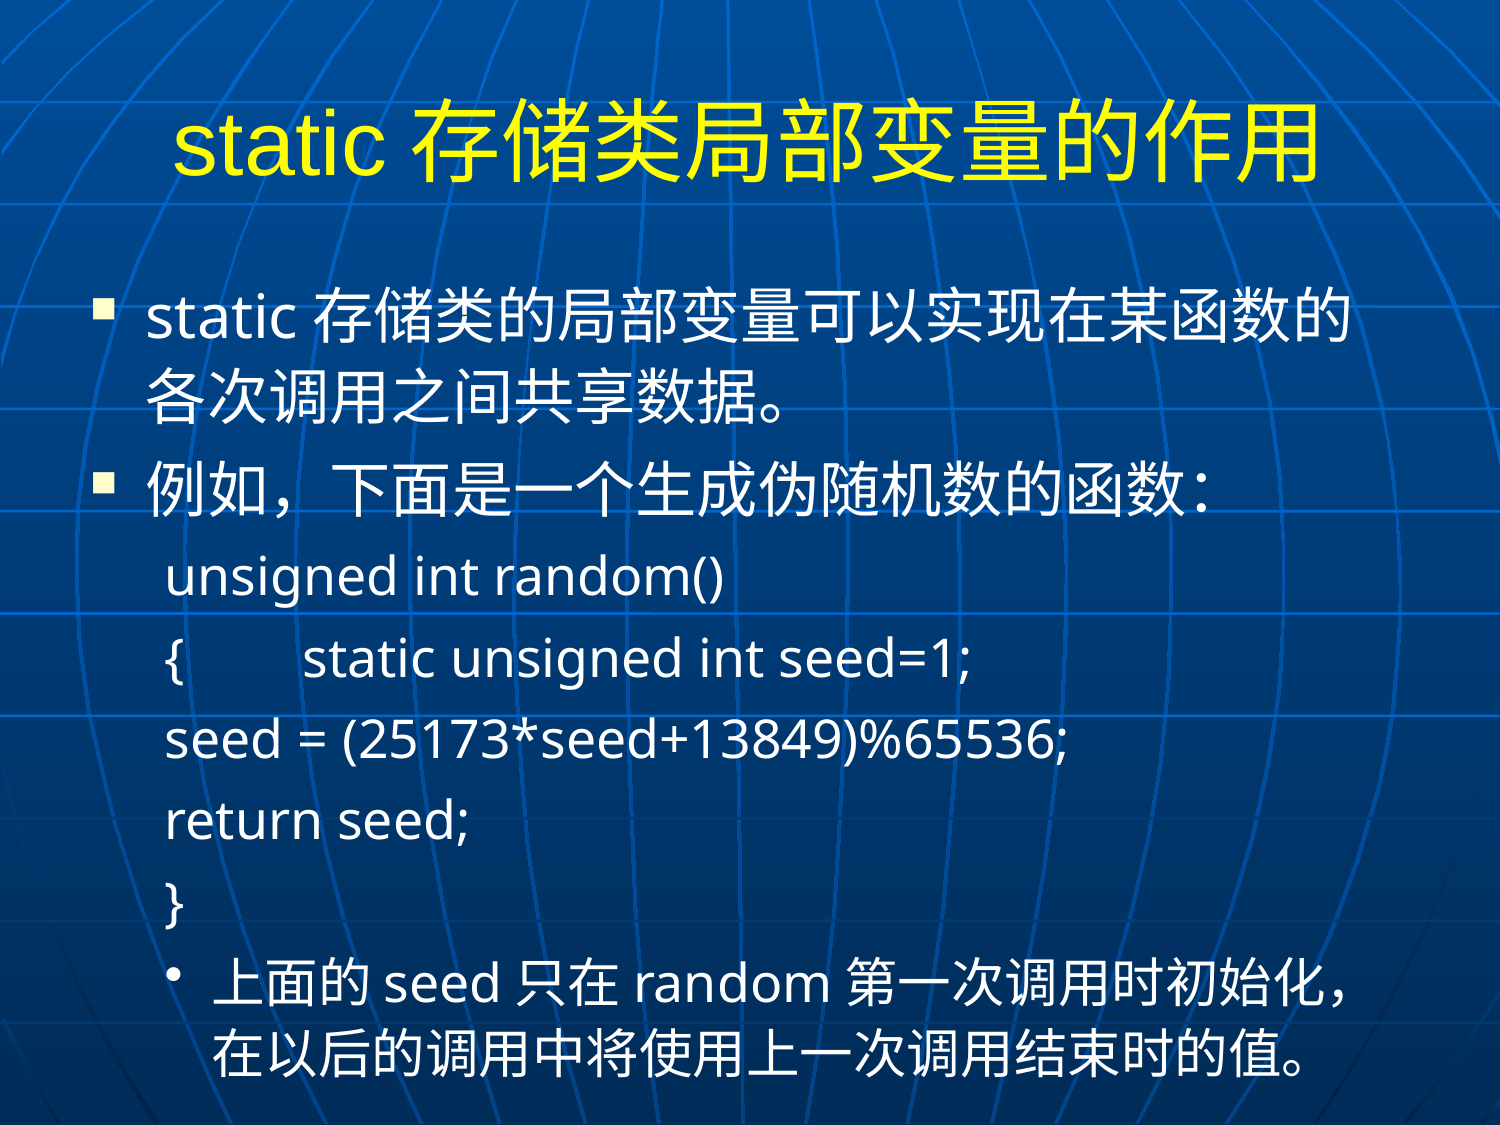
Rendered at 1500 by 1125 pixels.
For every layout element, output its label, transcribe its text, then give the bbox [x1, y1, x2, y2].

title static存储类局部变量的作用 [75, 45, 1425, 233]
list static存储类的局部变量可以实现在某函数的各次调用之间共享数据。 例如，下面是一个生成伪随机数的函数： unsigned int random() { static unsigned int seed=1; seed = (25173*seed+13849)%65536; return seed; } 上面的seed只在random第一次调用时初始化，在以后的调用中将使用上一次调用结束时的值。 [75, 262, 1425, 1094]
